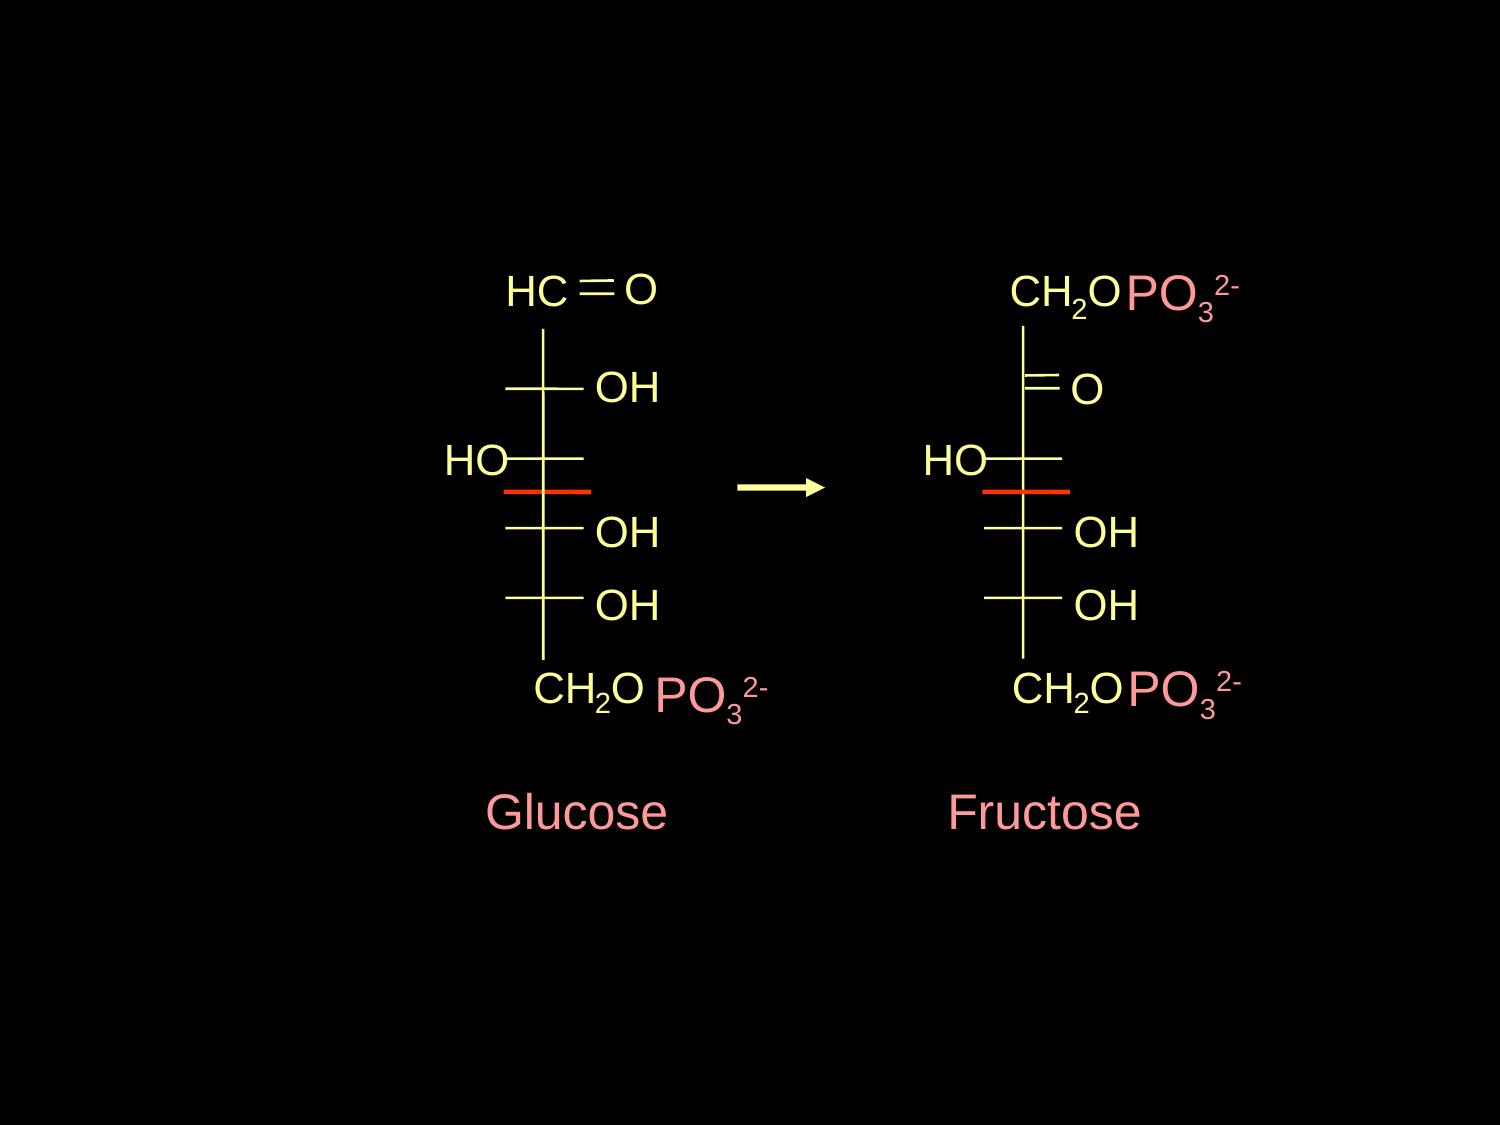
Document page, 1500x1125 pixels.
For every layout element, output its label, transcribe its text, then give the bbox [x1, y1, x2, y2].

text_box OH [1073, 576, 1140, 630]
text_box [737, 481, 826, 494]
text_box OH [595, 358, 661, 411]
text_box O [1089, 660, 1124, 713]
text_box HO [922, 431, 989, 485]
text_box HC [505, 262, 569, 315]
text_box CH [533, 660, 597, 713]
text_box [435, 260, 663, 725]
text_box OH [1073, 503, 1140, 557]
text_box PO32- [1110, 252, 1256, 336]
text_box O [1070, 360, 1105, 414]
text_box 2 [594, 684, 612, 720]
text_box CH [1011, 660, 1075, 713]
text_box PO32- [1112, 649, 1257, 733]
text_box 2 [1073, 684, 1090, 720]
text_box O [610, 660, 645, 713]
text_box OH [595, 576, 661, 630]
text_box O [1087, 262, 1122, 316]
text_box PO32- [639, 654, 784, 738]
text_box 2 [1071, 290, 1088, 325]
text_box O [624, 260, 659, 314]
text_box Fructose [932, 772, 1157, 848]
text_box [915, 265, 1143, 724]
text_box OH [595, 503, 661, 557]
text_box HO [444, 431, 510, 485]
text_box Glucose [470, 772, 684, 848]
text_box CH [1009, 262, 1073, 316]
